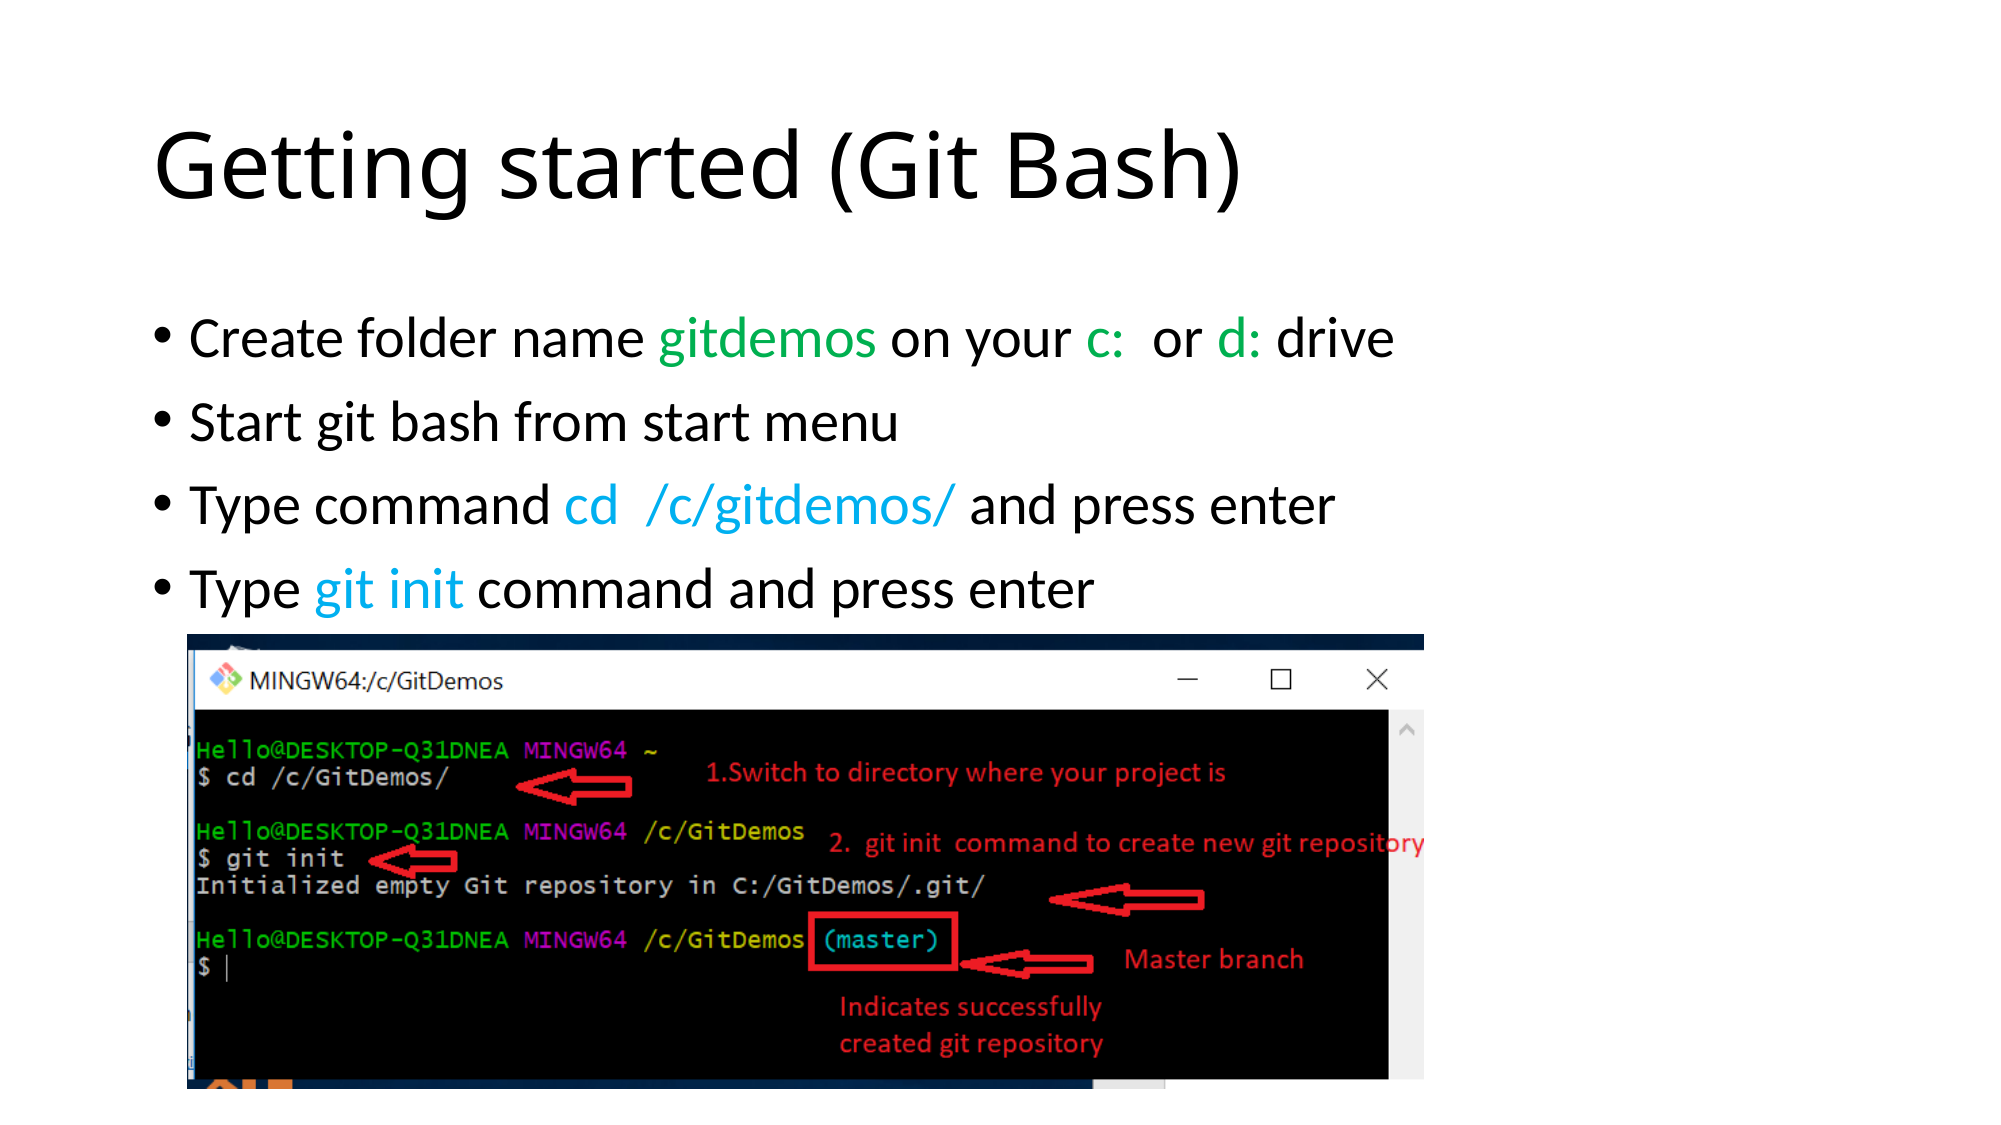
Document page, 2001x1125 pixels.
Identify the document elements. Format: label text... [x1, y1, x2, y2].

picture [187, 634, 1424, 1090]
list Create folder name gitdemos on your c: or d: drive Start git bash from start menu Type command cd /c/gitdemos/ and press enter Type git init command and press enter [137, 299, 1863, 1014]
title Getting started (Git Bash) [137, 59, 1863, 278]
